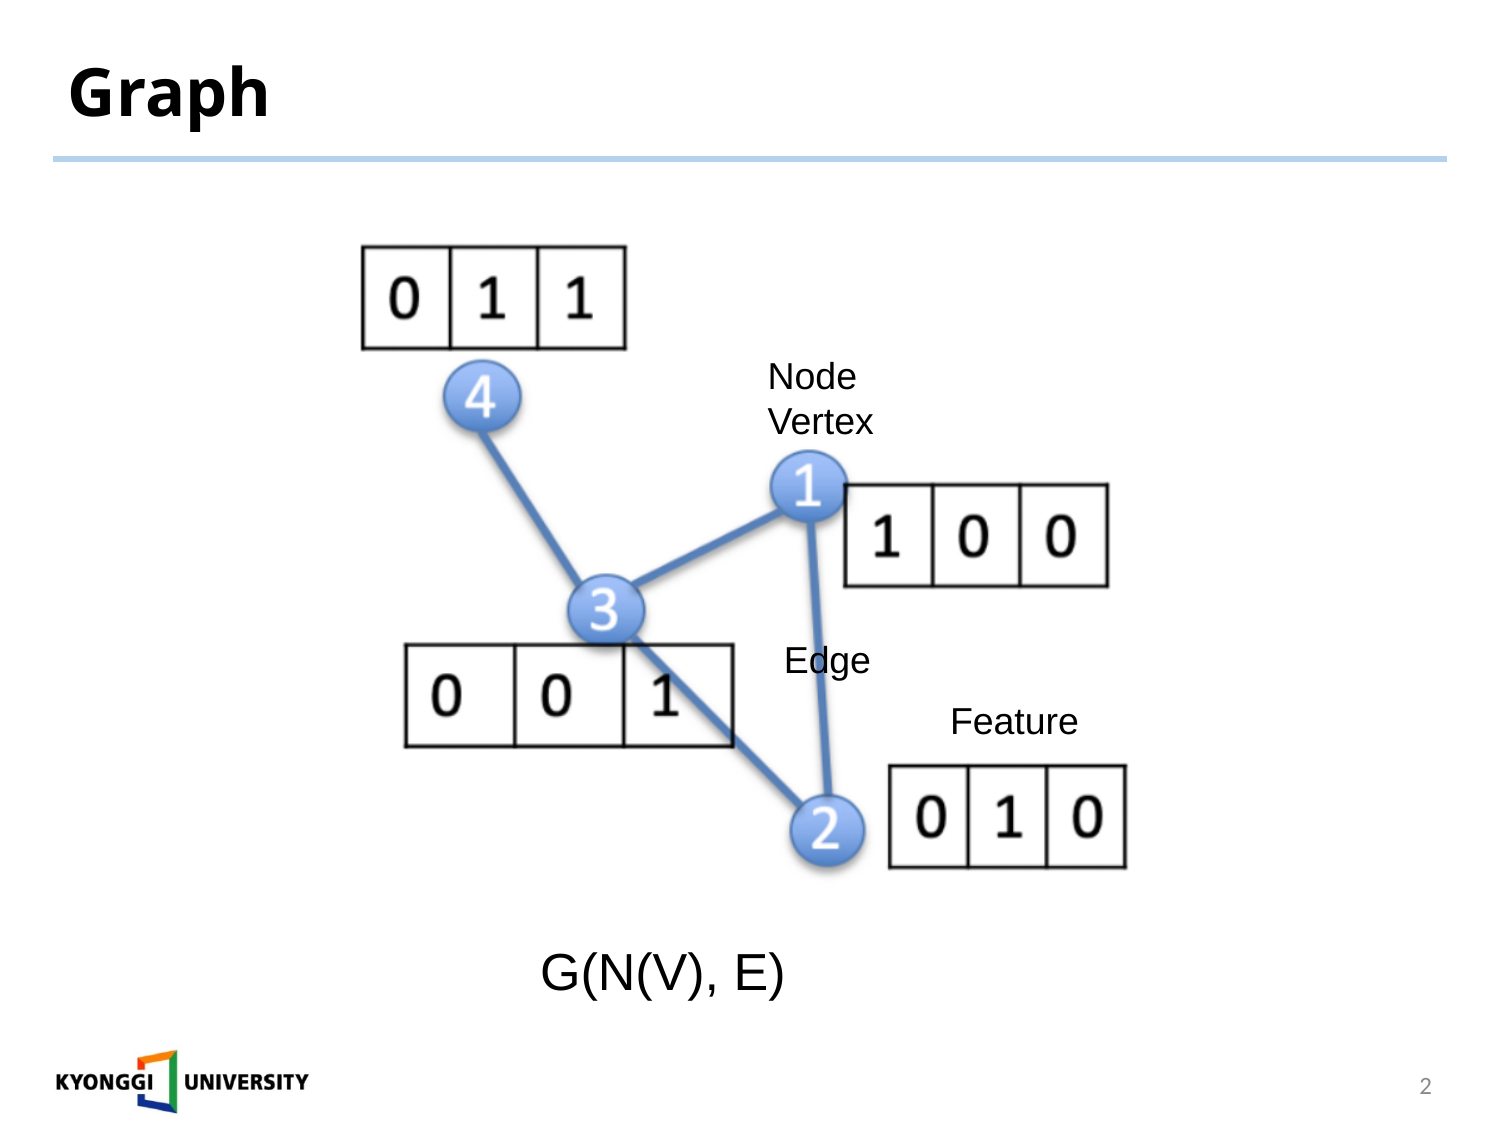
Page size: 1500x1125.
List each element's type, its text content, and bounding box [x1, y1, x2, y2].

picture [51, 1044, 314, 1124]
picture [339, 229, 1137, 895]
slide_number 2 [1059, 1054, 1448, 1115]
title Graph [52, 32, 1448, 158]
text_box G(N(V), E) [525, 931, 847, 1009]
